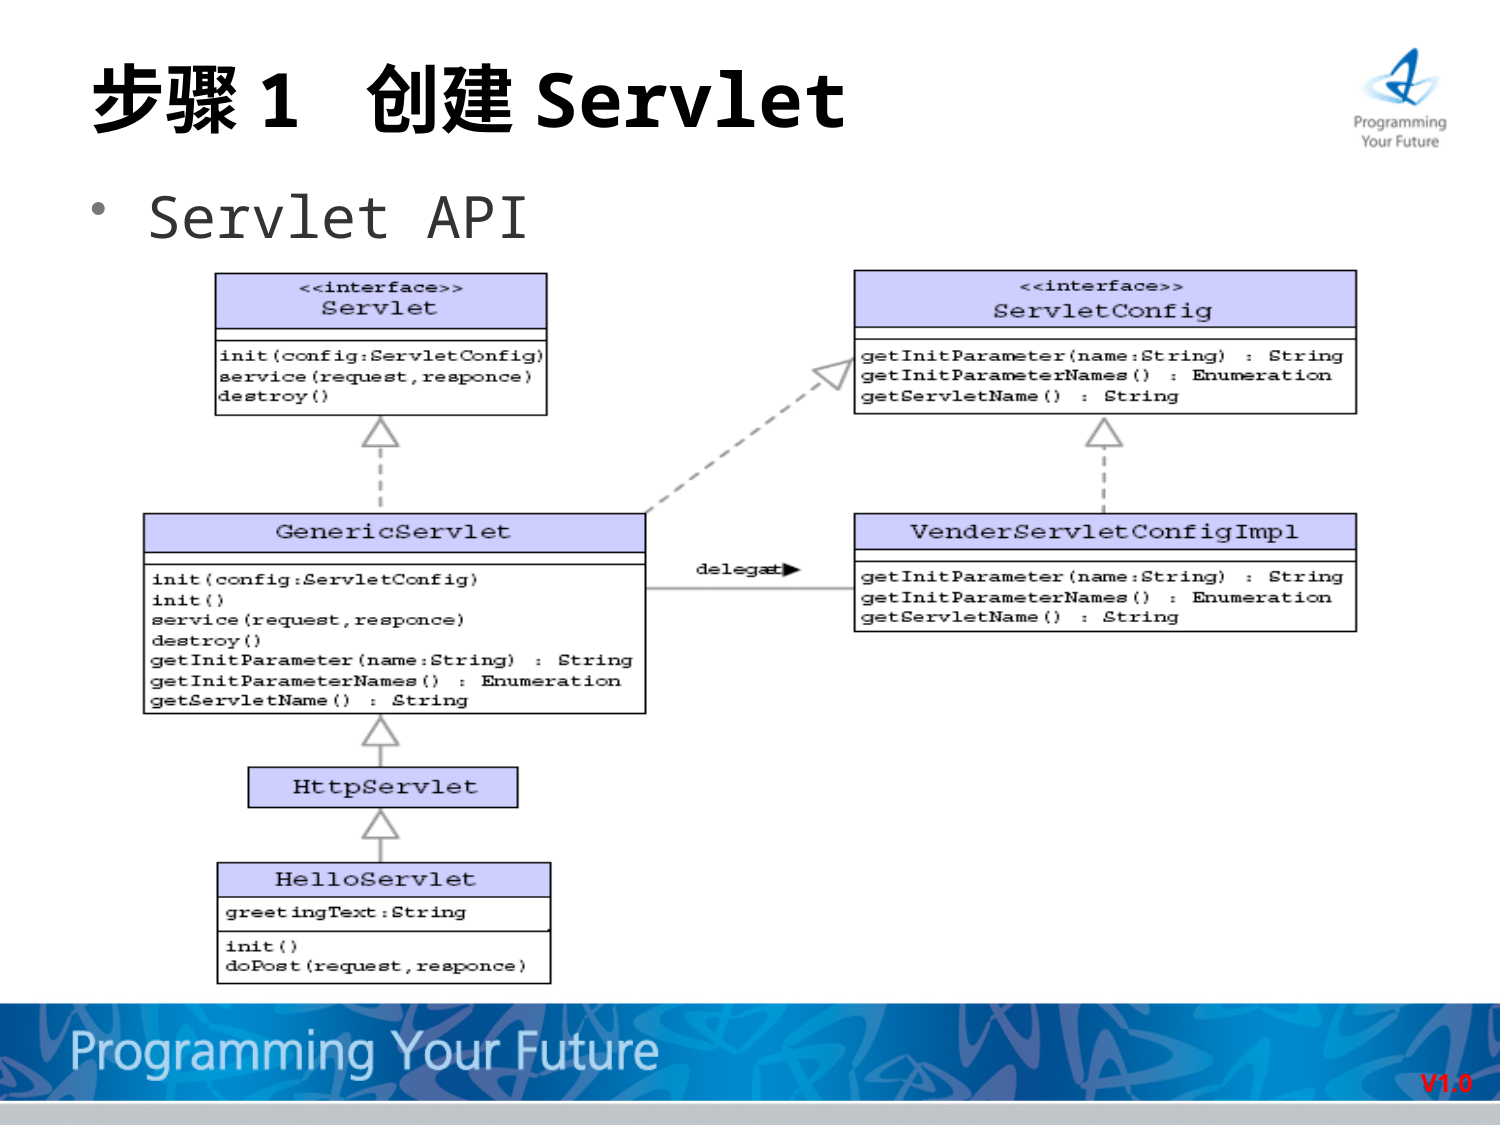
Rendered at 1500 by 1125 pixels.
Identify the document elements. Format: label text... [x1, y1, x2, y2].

picture [1340, 42, 1461, 157]
picture [0, 997, 1500, 1125]
picture [125, 266, 1377, 989]
title 步骤1 创建Servlet [74, 44, 1271, 162]
list Servlet API [74, 172, 1412, 988]
